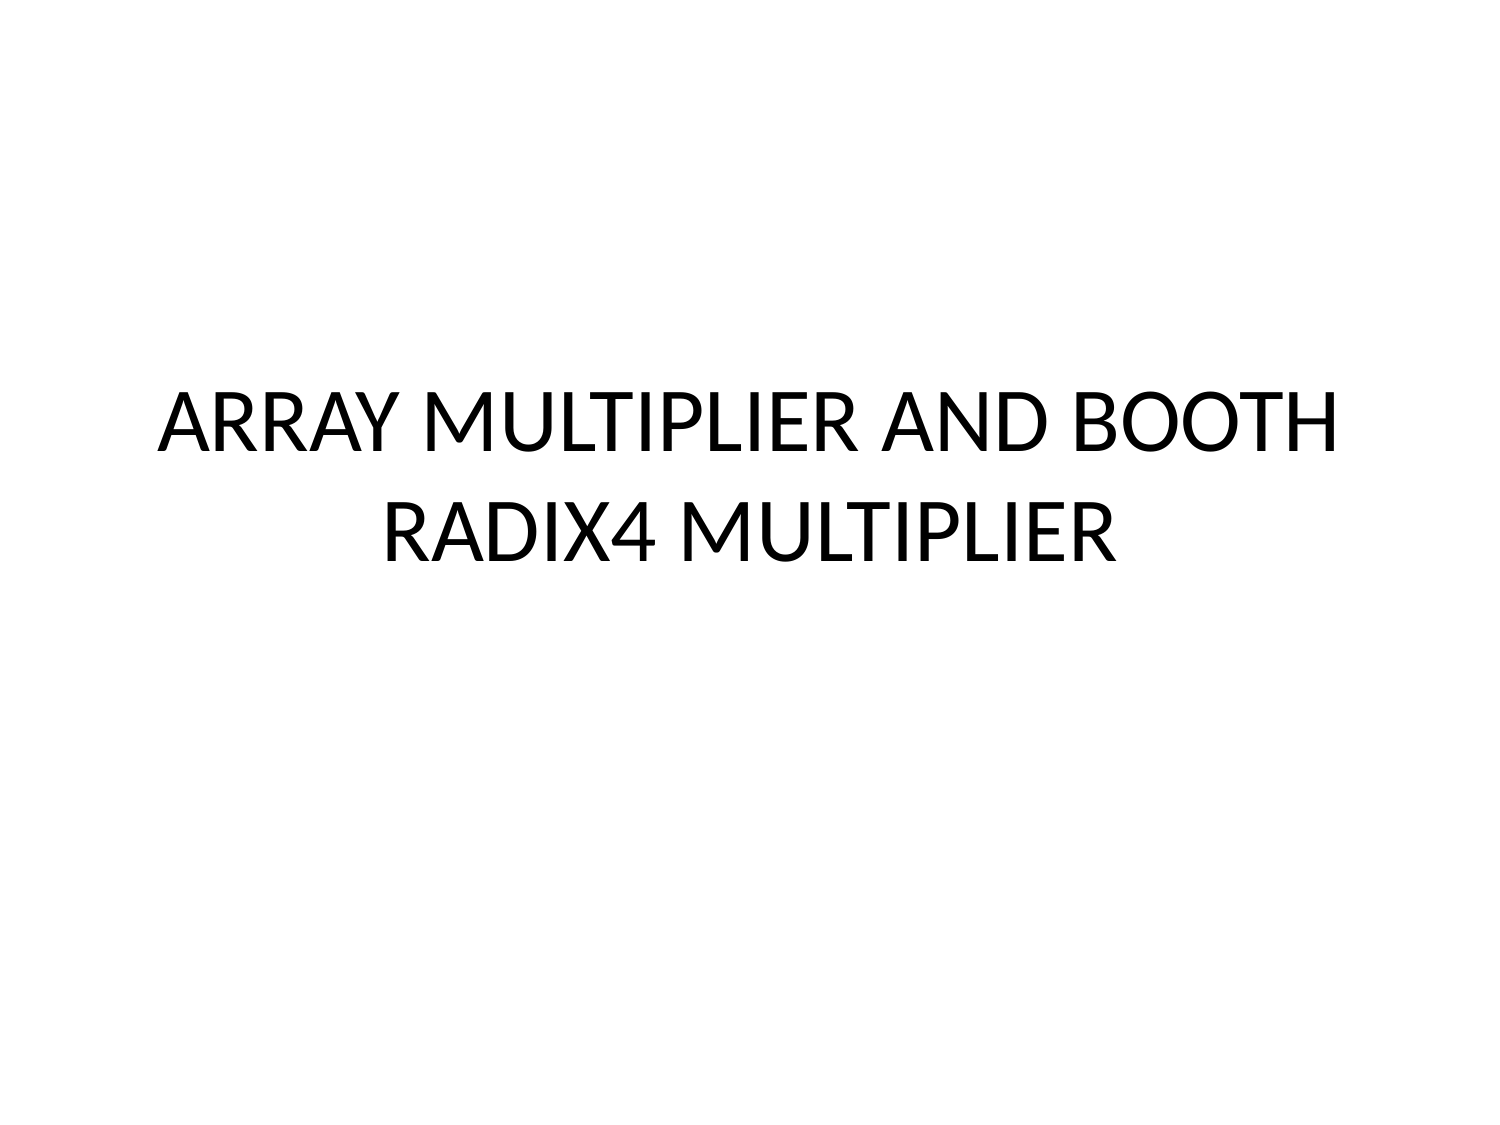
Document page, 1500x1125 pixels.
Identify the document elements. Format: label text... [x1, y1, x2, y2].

title ARRAY MULTIPLIER AND BOOTH RADIX4 MULTIPLIER [112, 349, 1388, 591]
